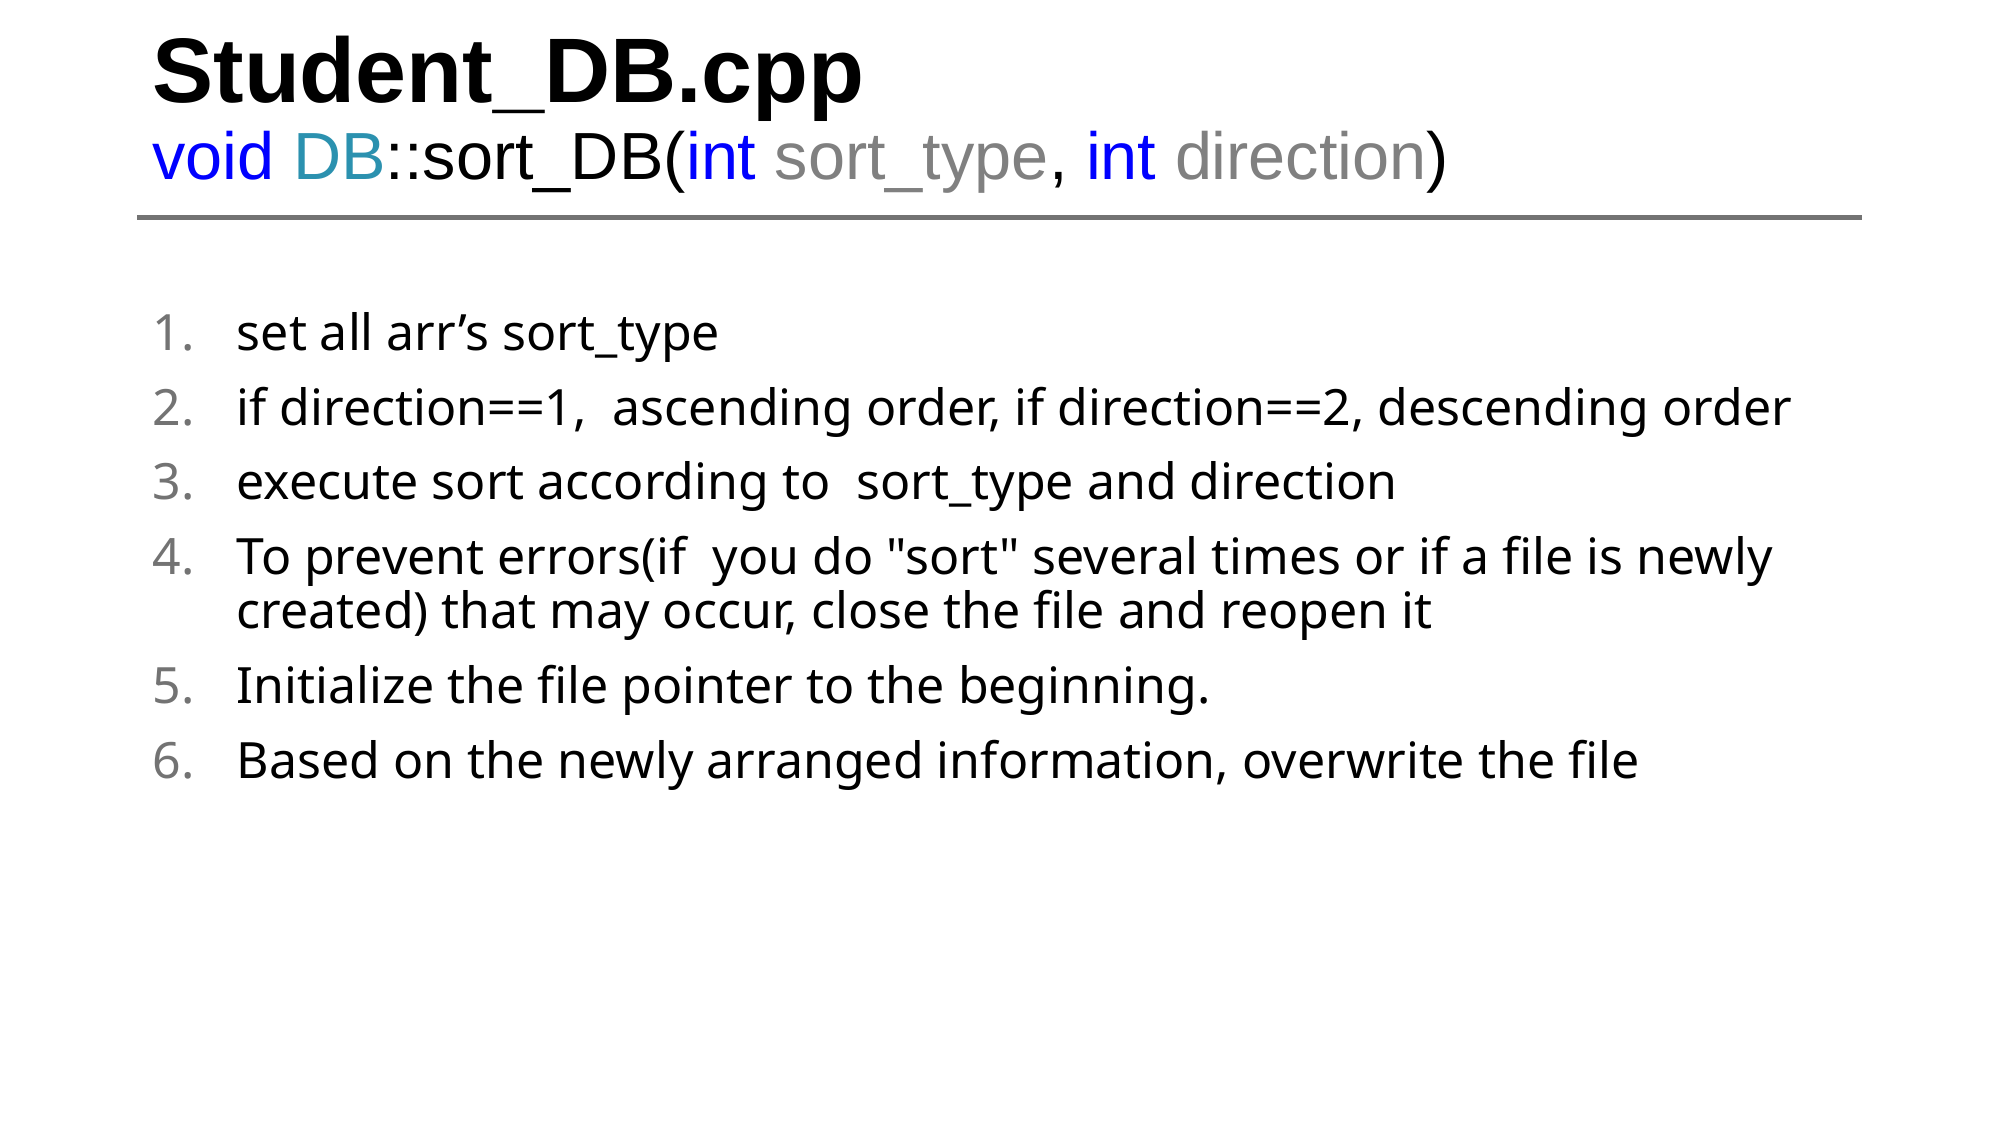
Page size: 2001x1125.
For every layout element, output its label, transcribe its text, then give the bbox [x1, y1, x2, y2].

text_box Student_DB.cpp void DB::sort_DB(int sort_type, int direction) [137, 0, 1863, 217]
list set all arr’s sort_type if direction==1, ascending order, if direction==2, descending order execute sort according to sort_type and direction To prevent errors(if you do "sort" several times or if a file is newly created) that may occur, close the file and reopen it Initialize the file pointer to the beginning. Based on the newly arranged information, overwrite the file [137, 299, 1863, 1125]
